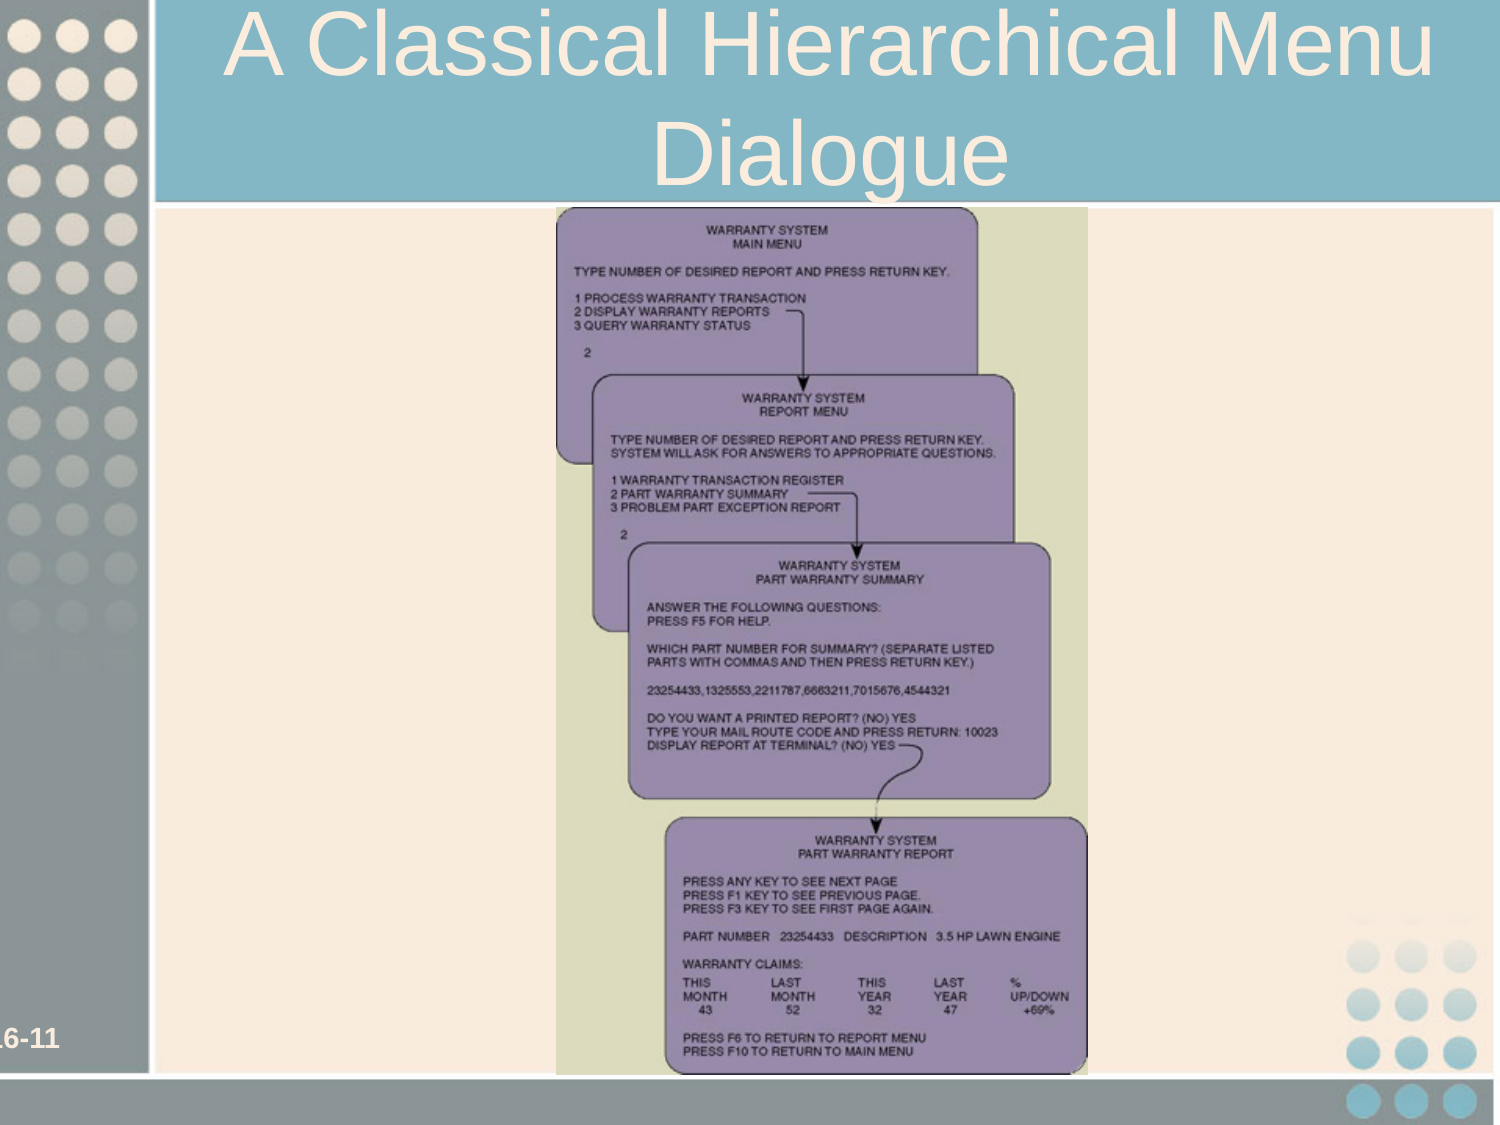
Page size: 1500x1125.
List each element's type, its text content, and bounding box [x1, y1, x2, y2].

title A Classical Hierarchical Menu Dialogue [162, 0, 1500, 188]
picture [0, 0, 1500, 1125]
